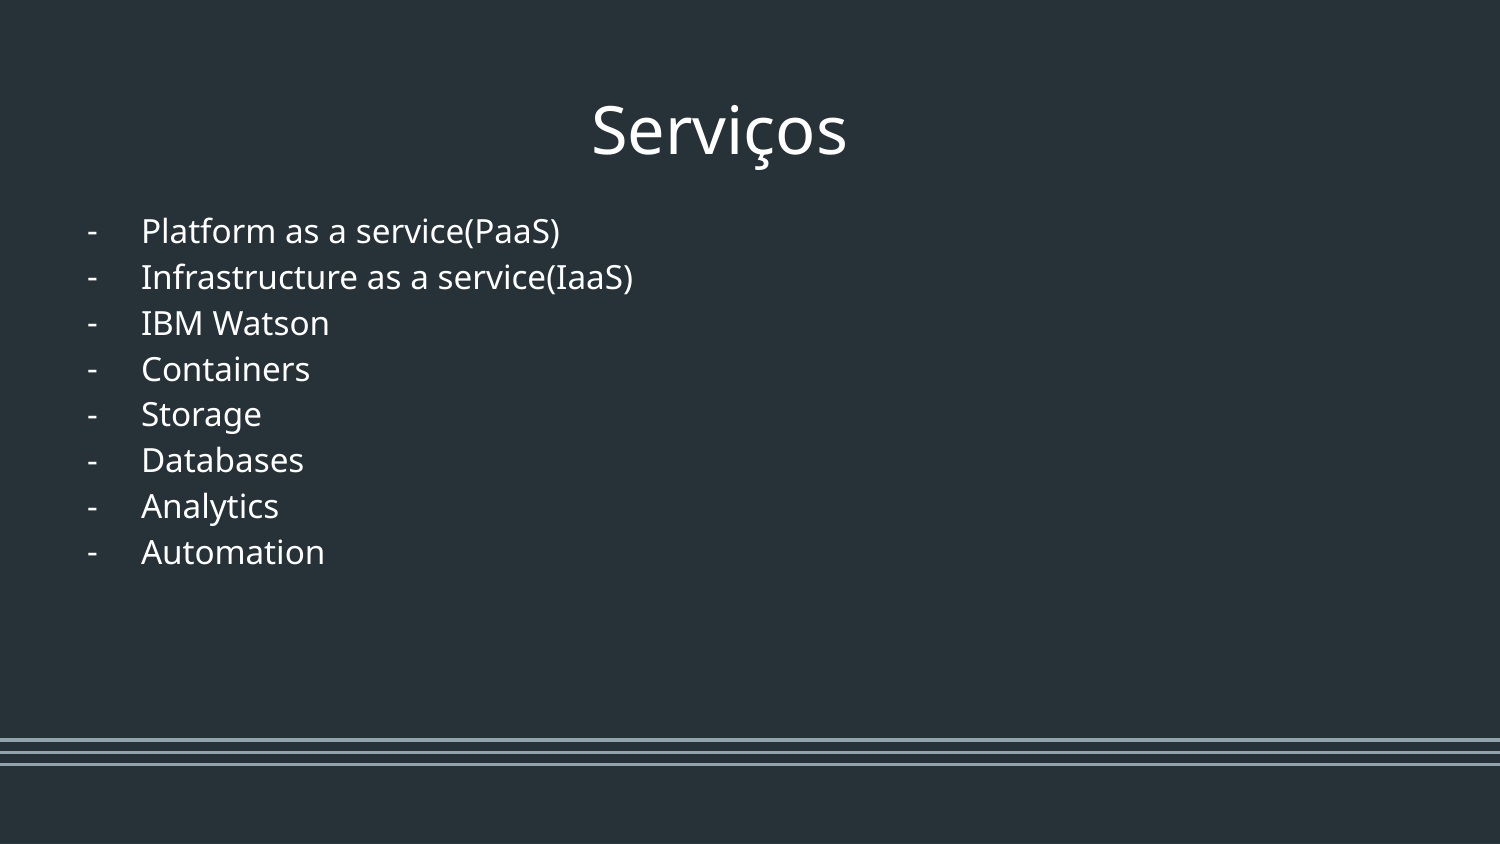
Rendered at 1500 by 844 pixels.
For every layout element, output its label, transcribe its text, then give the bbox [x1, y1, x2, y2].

list Platform as a service(PaaS) Infrastructure as a service(IaaS) IBM Watson Containers Storage Databases Analytics Automation [51, 189, 1449, 718]
title Serviços [51, 72, 1449, 167]
